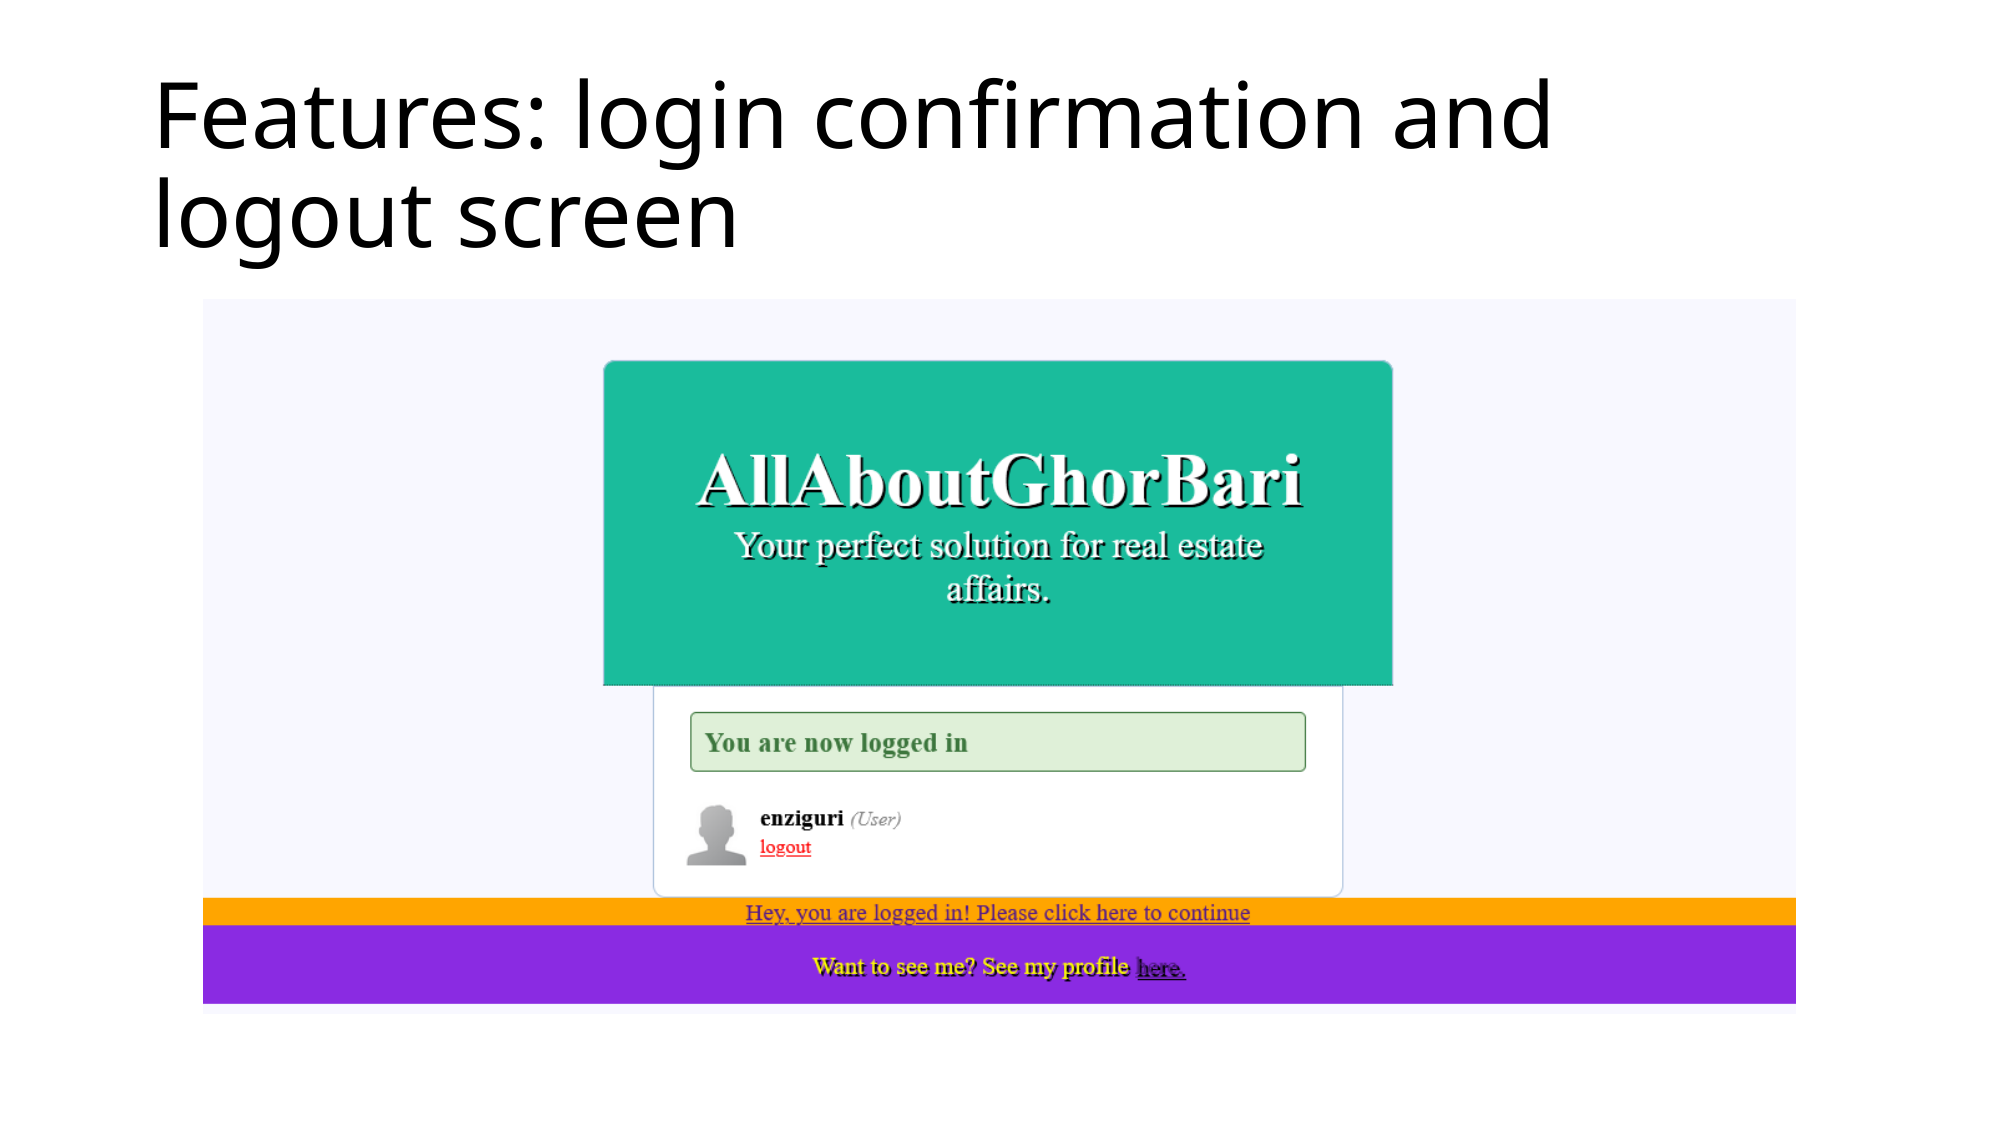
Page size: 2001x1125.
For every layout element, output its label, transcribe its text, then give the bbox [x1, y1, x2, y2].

title Features: login confirmation and logout screen [137, 59, 1863, 278]
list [203, 299, 1797, 1014]
